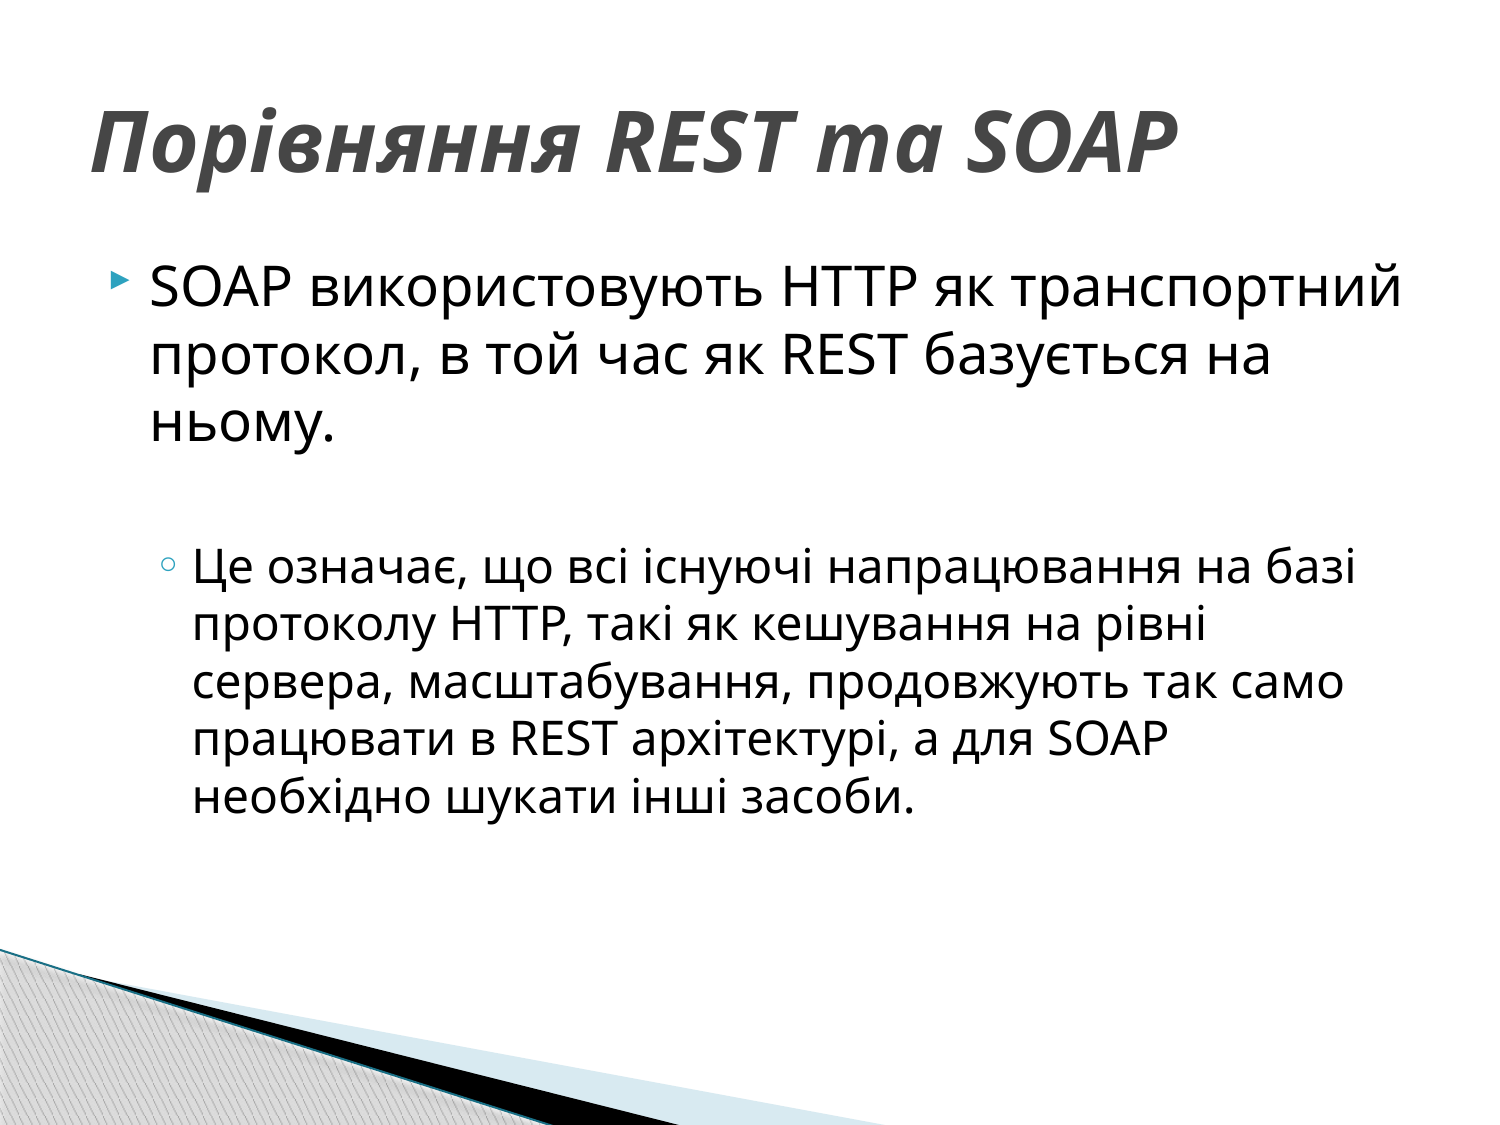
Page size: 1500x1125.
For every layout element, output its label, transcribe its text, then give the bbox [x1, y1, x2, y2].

title Порівняння REST та SOAP [75, 45, 1425, 233]
list SOAP використовують HTTP як транспортний протокол, в той час як REST базується на ньому. Це означає, що всі існуючі напрацювання на базі протоколу HTTP, такі як кешування на рівні сервера, масштабування, продовжують так само працювати в REST архітектурі, а для SOAP необхідно шукати інші засоби. [75, 243, 1425, 986]
